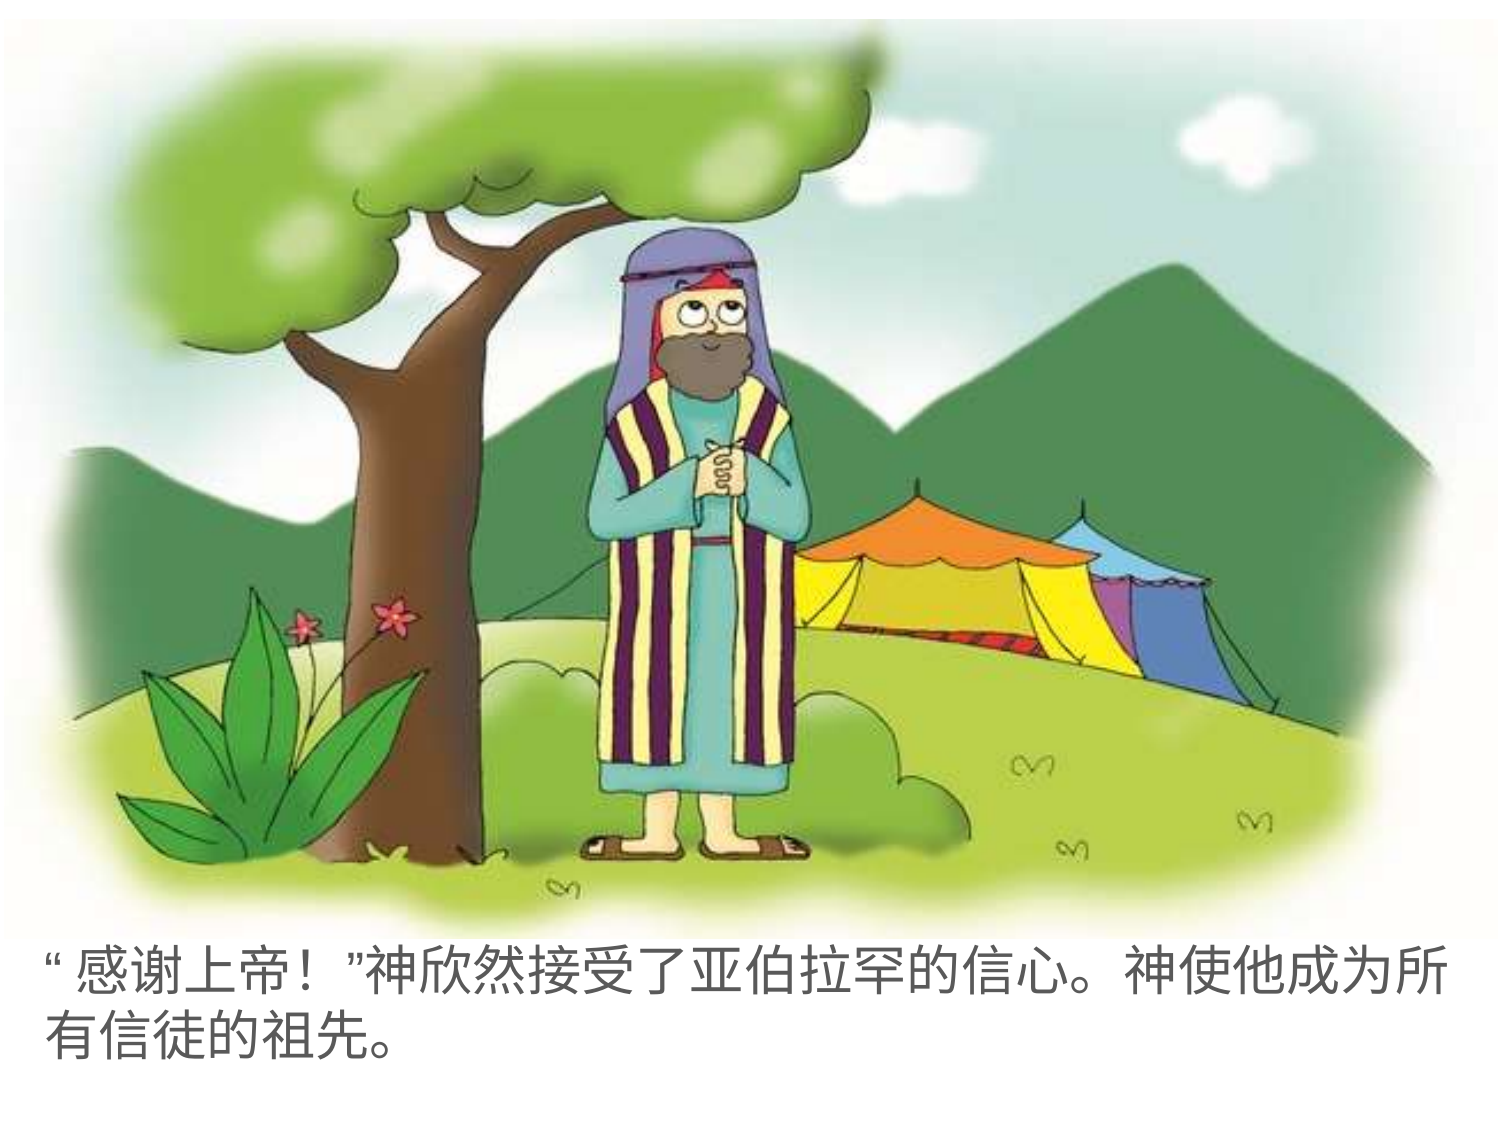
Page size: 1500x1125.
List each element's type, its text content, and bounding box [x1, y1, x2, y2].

picture [4, 18, 1498, 939]
text_box “感谢上帝！”神欣然接受了亚伯拉罕的信心。神使他成为所有信徒的祖先。 [29, 942, 1500, 1074]
